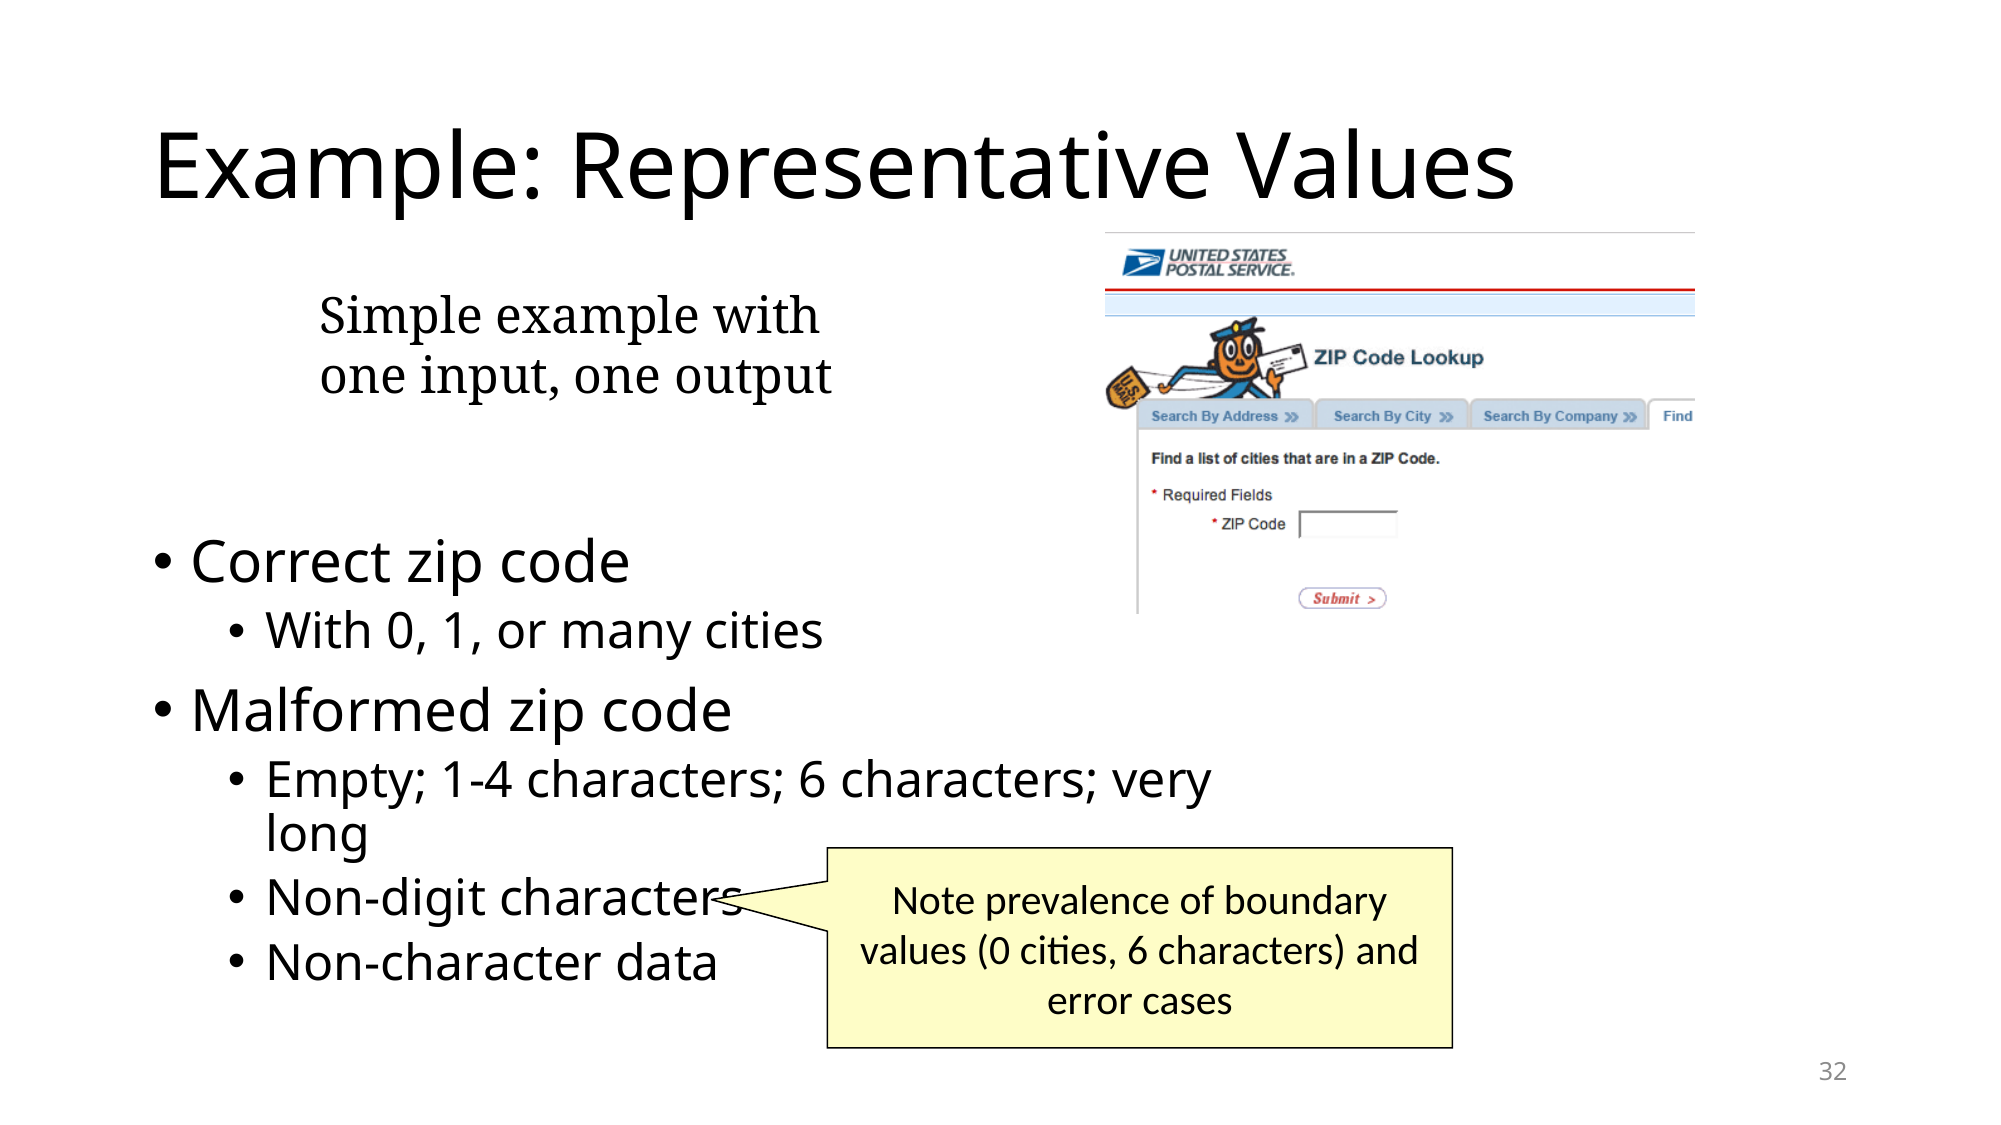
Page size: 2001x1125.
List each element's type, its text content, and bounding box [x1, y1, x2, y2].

list Correct zip code With 0, 1, or many cities Malformed zip code Empty; 1-4 characters; 6 characters; very long Non-digit characters Non-character data [138, 525, 1244, 1006]
slide_number 32 [1412, 1042, 1863, 1103]
text_box Note prevalence of boundary values (0 cities, 6 characters) and error cases [711, 847, 1453, 1048]
text_box Simple example with one input, one output [221, 276, 933, 412]
picture [1105, 232, 1695, 614]
title Example: Representative Values [137, 59, 1863, 278]
